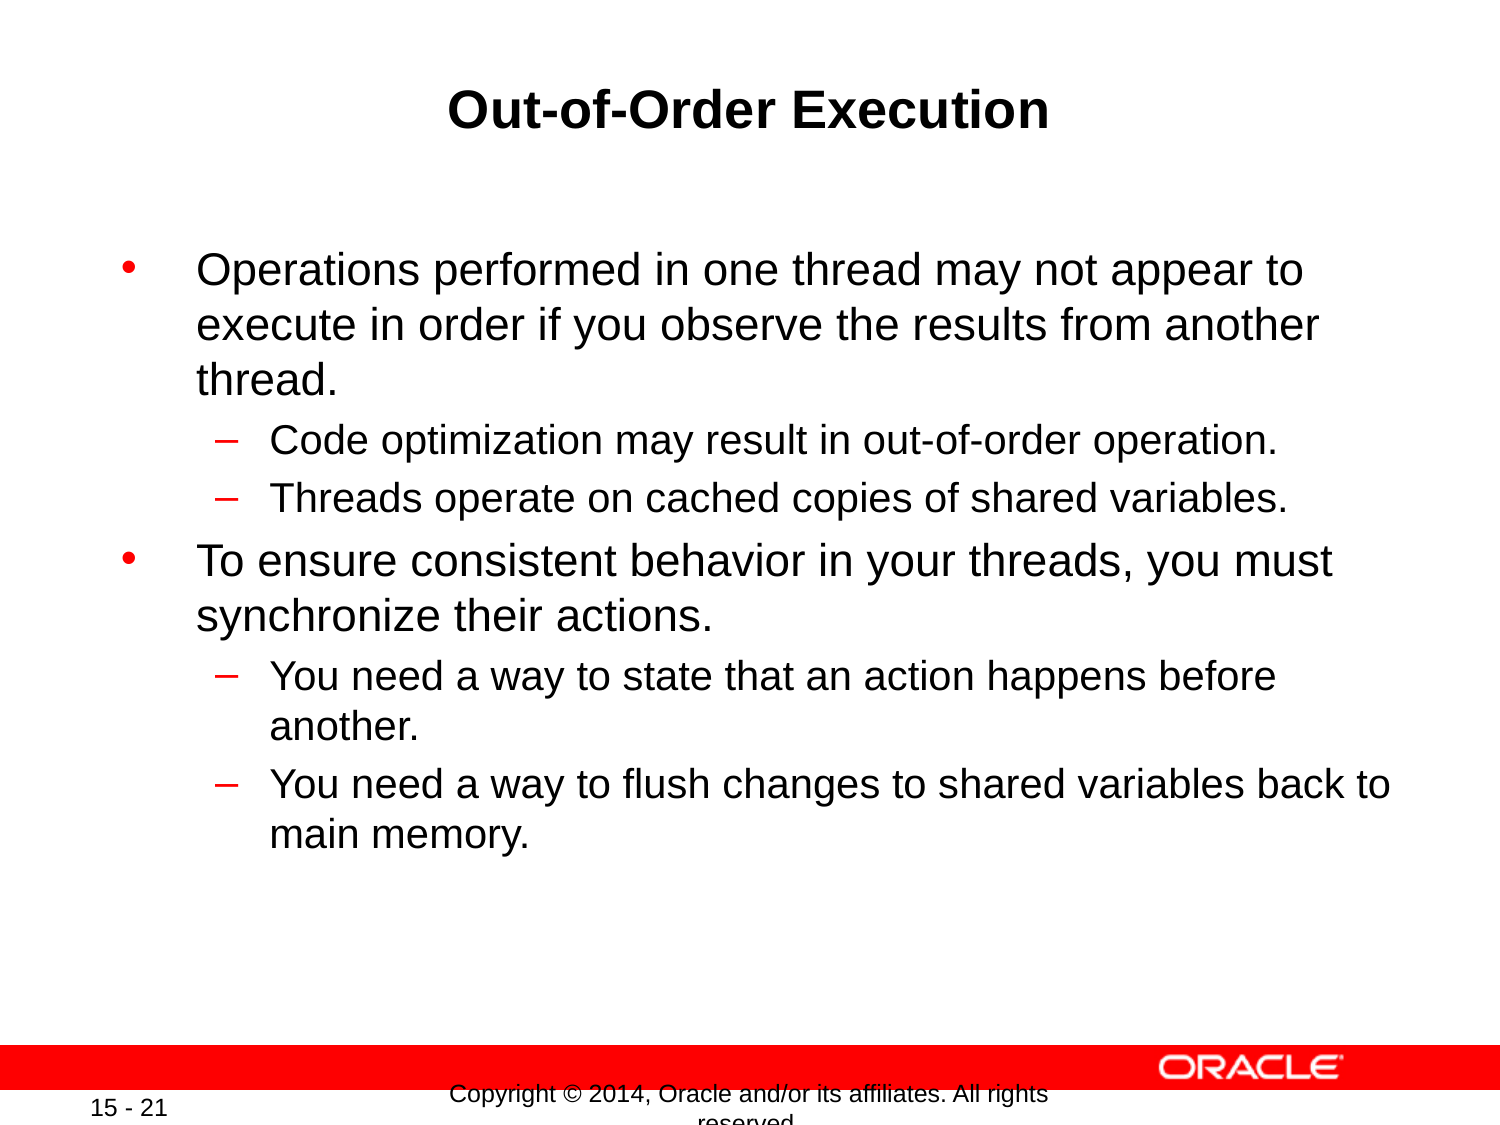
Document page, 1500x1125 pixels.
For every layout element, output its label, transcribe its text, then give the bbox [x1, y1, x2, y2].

title Out-of-Order Execution [99, 72, 1399, 216]
picture [0, 1045, 1500, 1090]
list Operations performed in one thread may not appear to execute in order if you observe the results from another thread. Code optimization may result in out-of-order operation. Threads operate on cached copies of shared variables. To ensure consistent behavior in your threads, you must synchronize their actions. You need a way to state that an action happens before another. You need a way to flush changes to shared variables back to main memory. [99, 237, 1399, 874]
